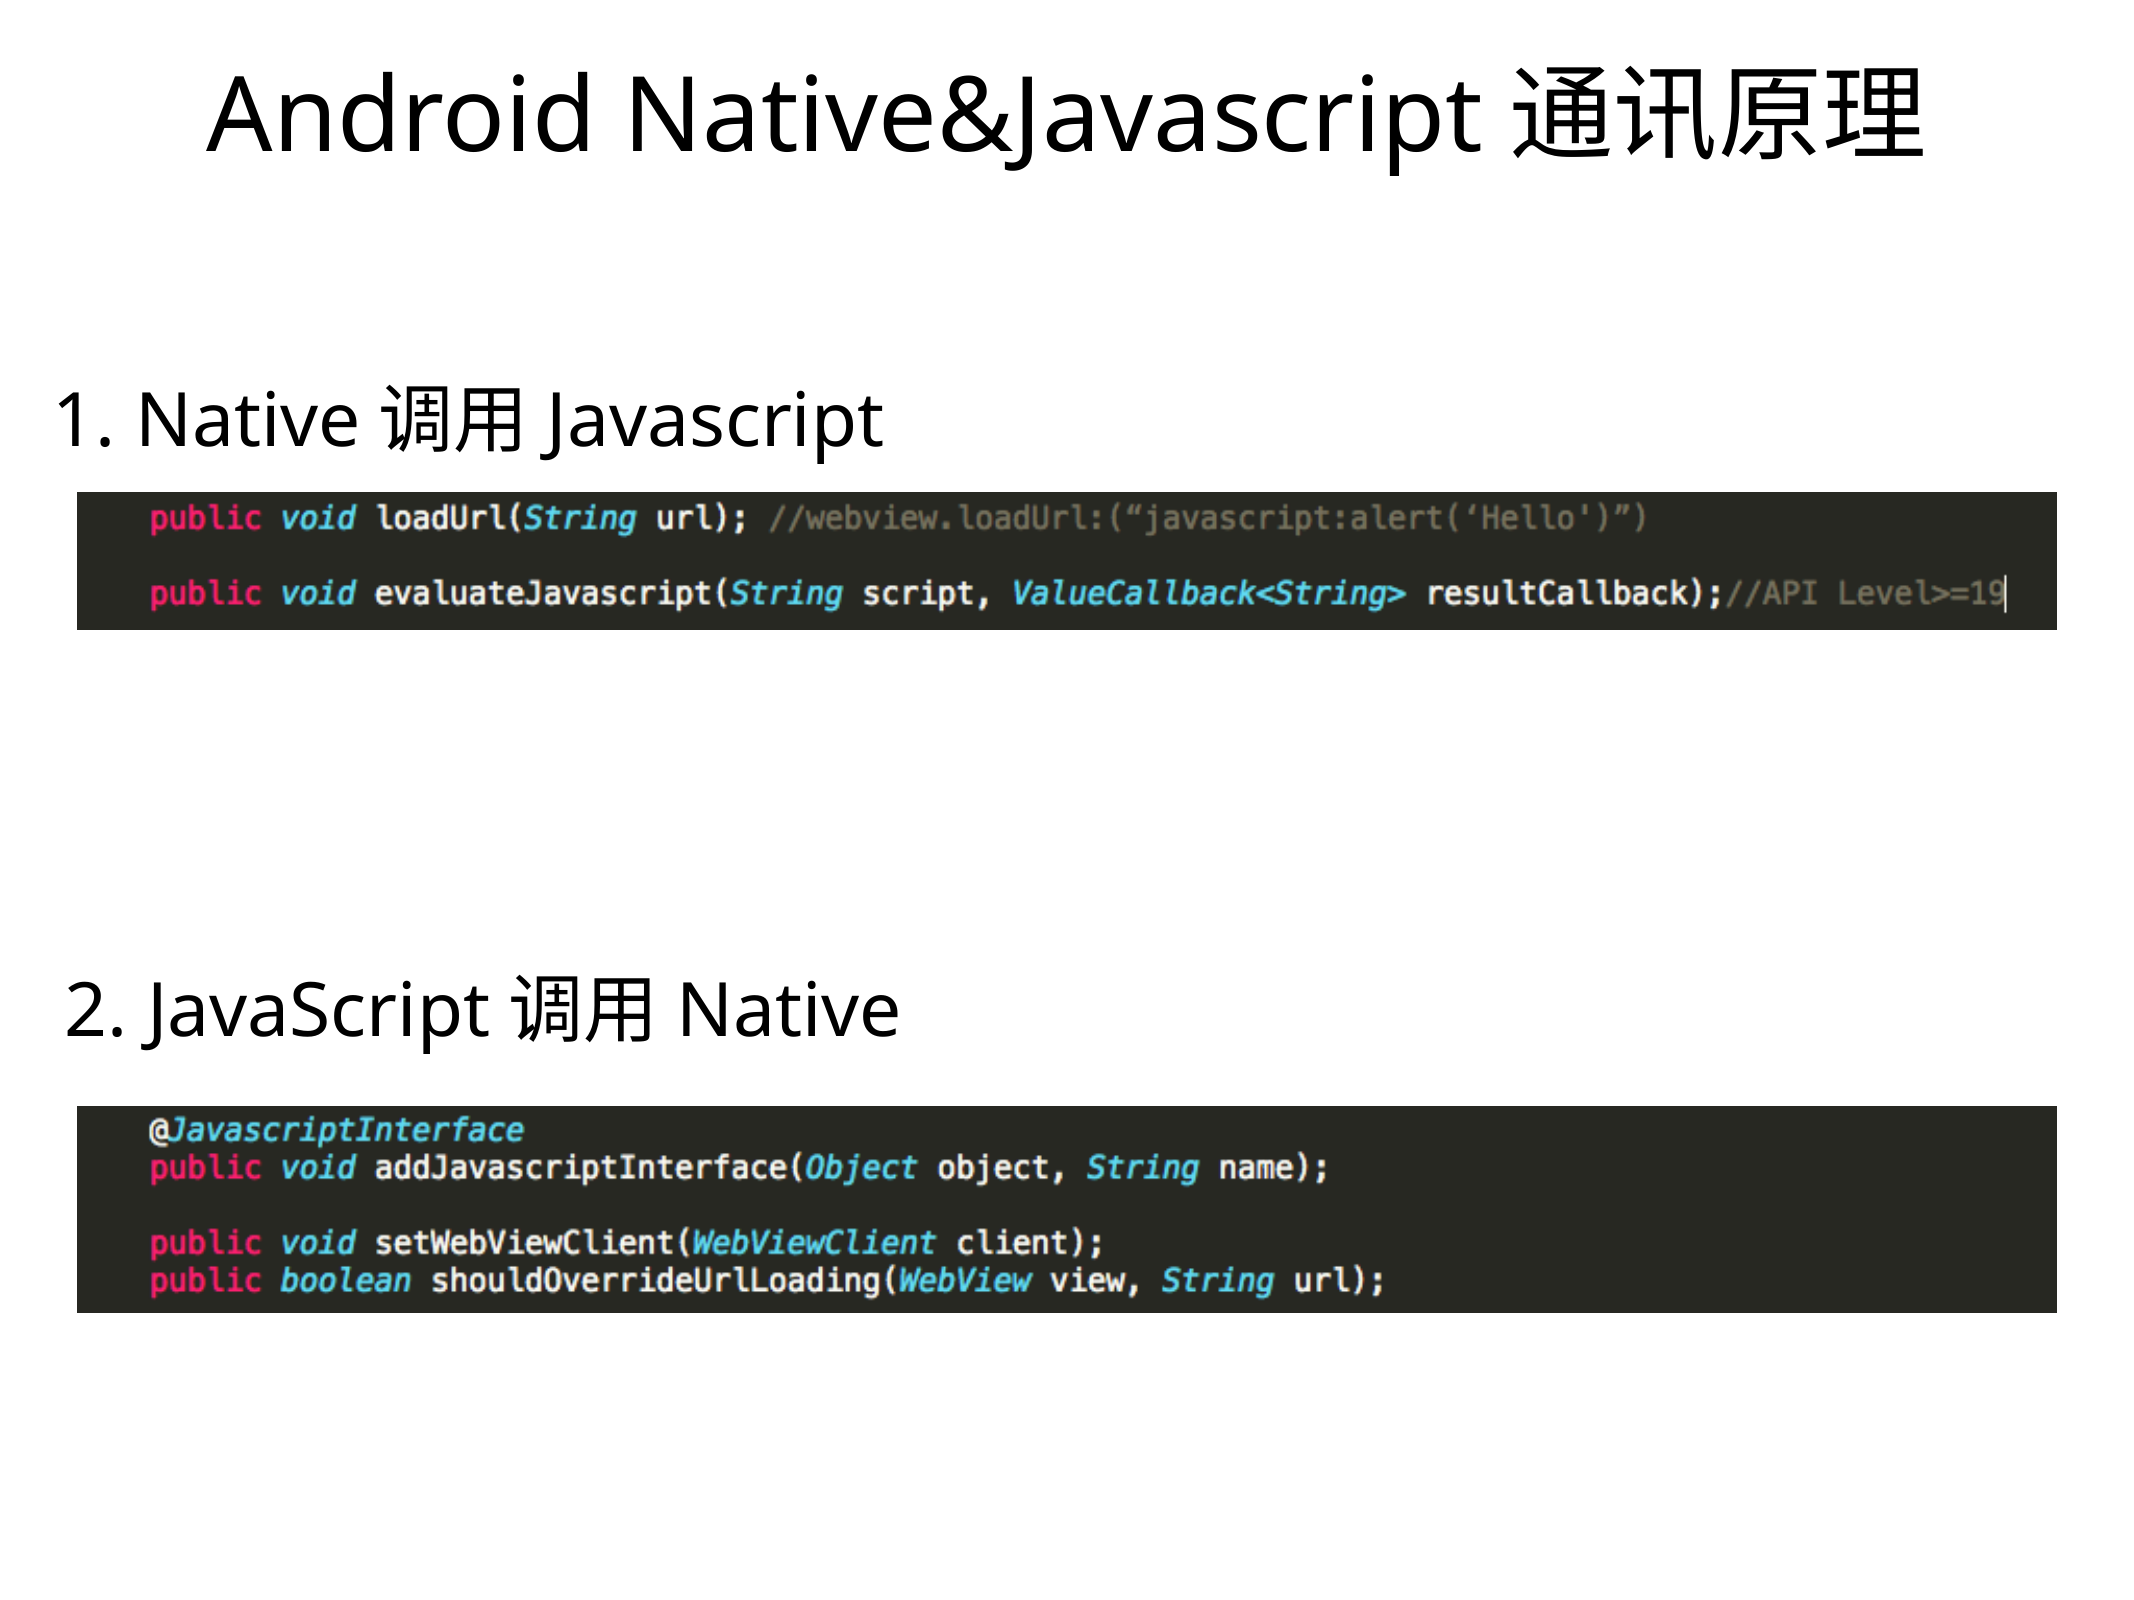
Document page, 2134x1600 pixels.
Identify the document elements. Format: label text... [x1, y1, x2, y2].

title Android Native&Javascript通讯原理 [0, 0, 2134, 218]
text_box 2. JavaScript调用Native [56, 952, 911, 1060]
picture [76, 1105, 2057, 1313]
text_box 1. Native调用Javascript [44, 363, 893, 470]
picture [76, 492, 2057, 631]
